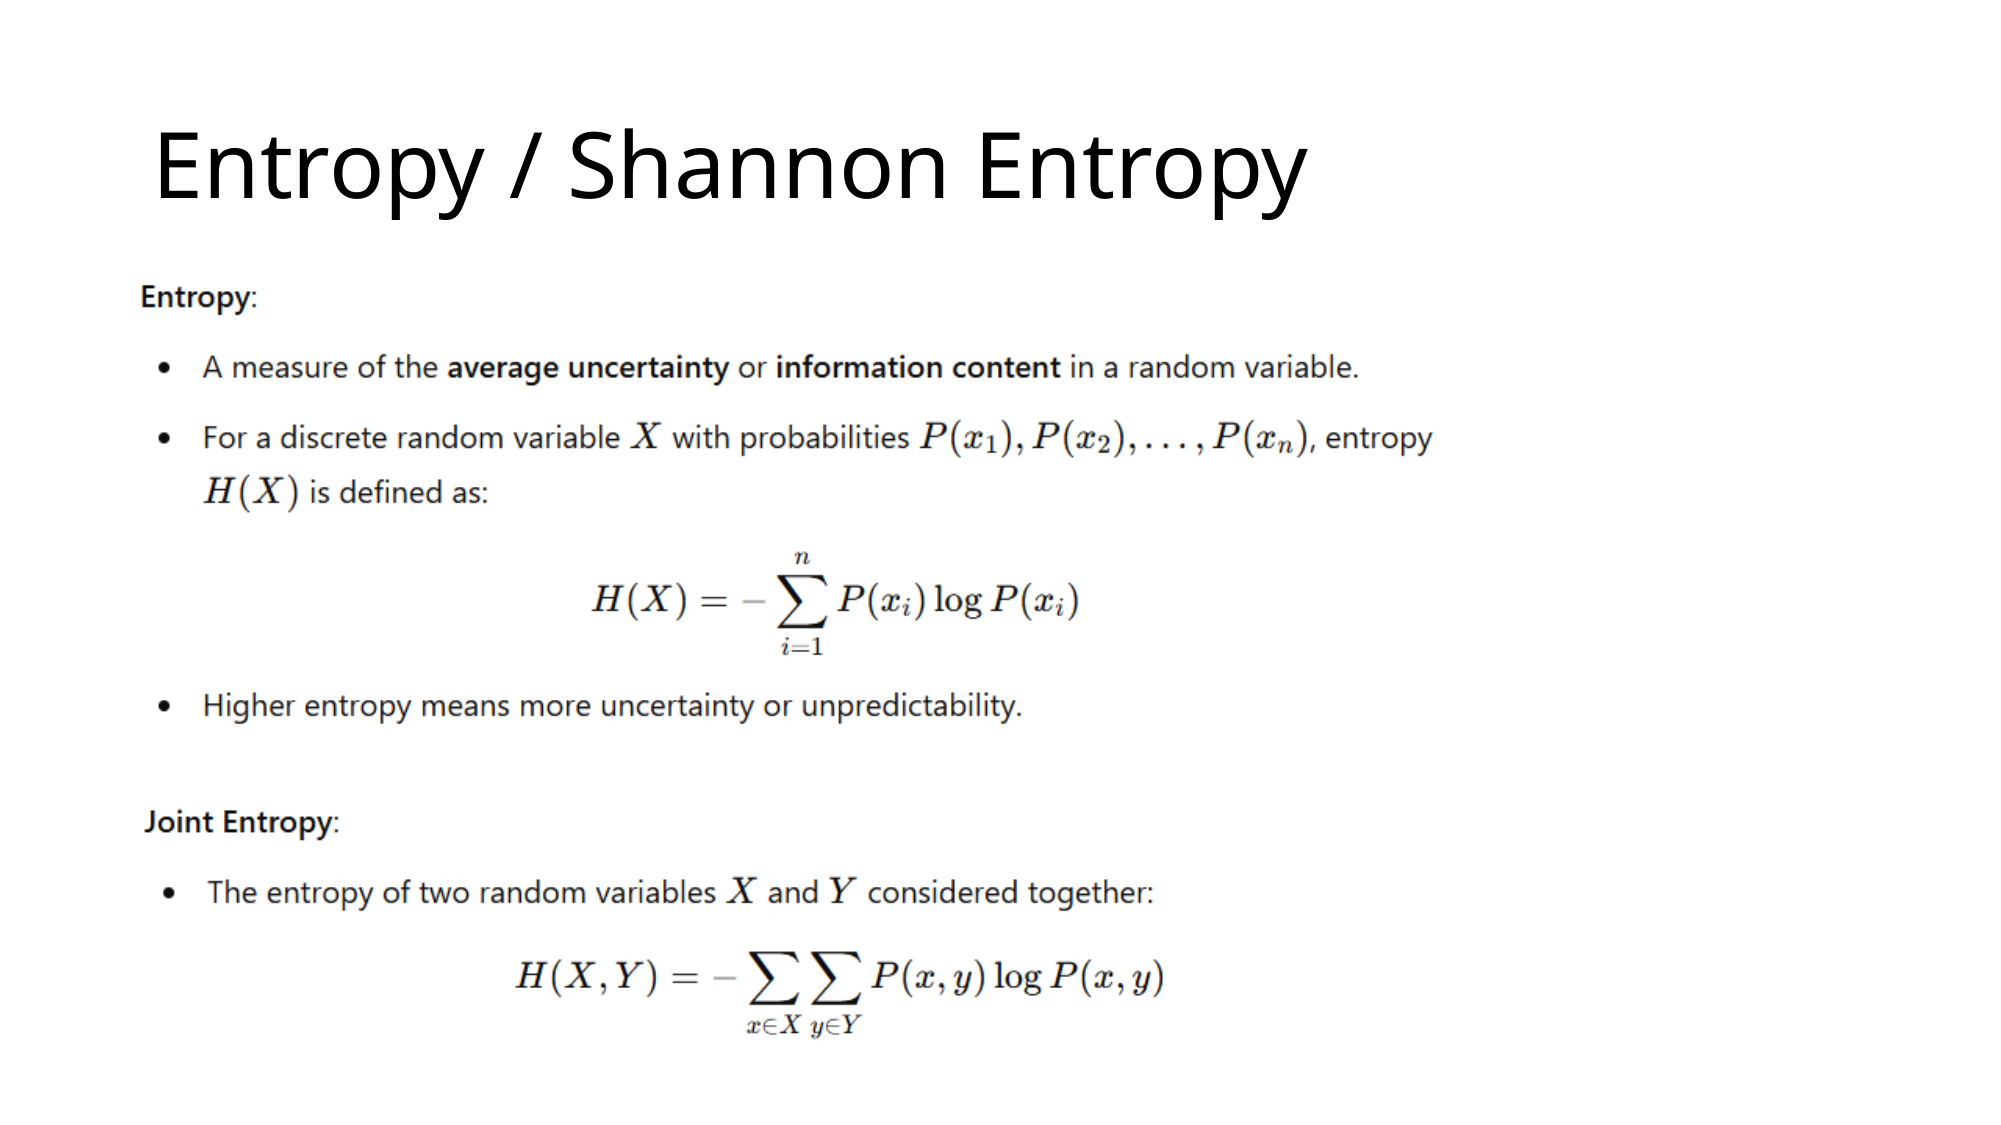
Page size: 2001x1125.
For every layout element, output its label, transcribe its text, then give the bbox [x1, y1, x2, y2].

picture [137, 784, 1197, 1057]
title Entropy / Shannon Entropy [137, 59, 1863, 278]
picture [137, 262, 1452, 746]
